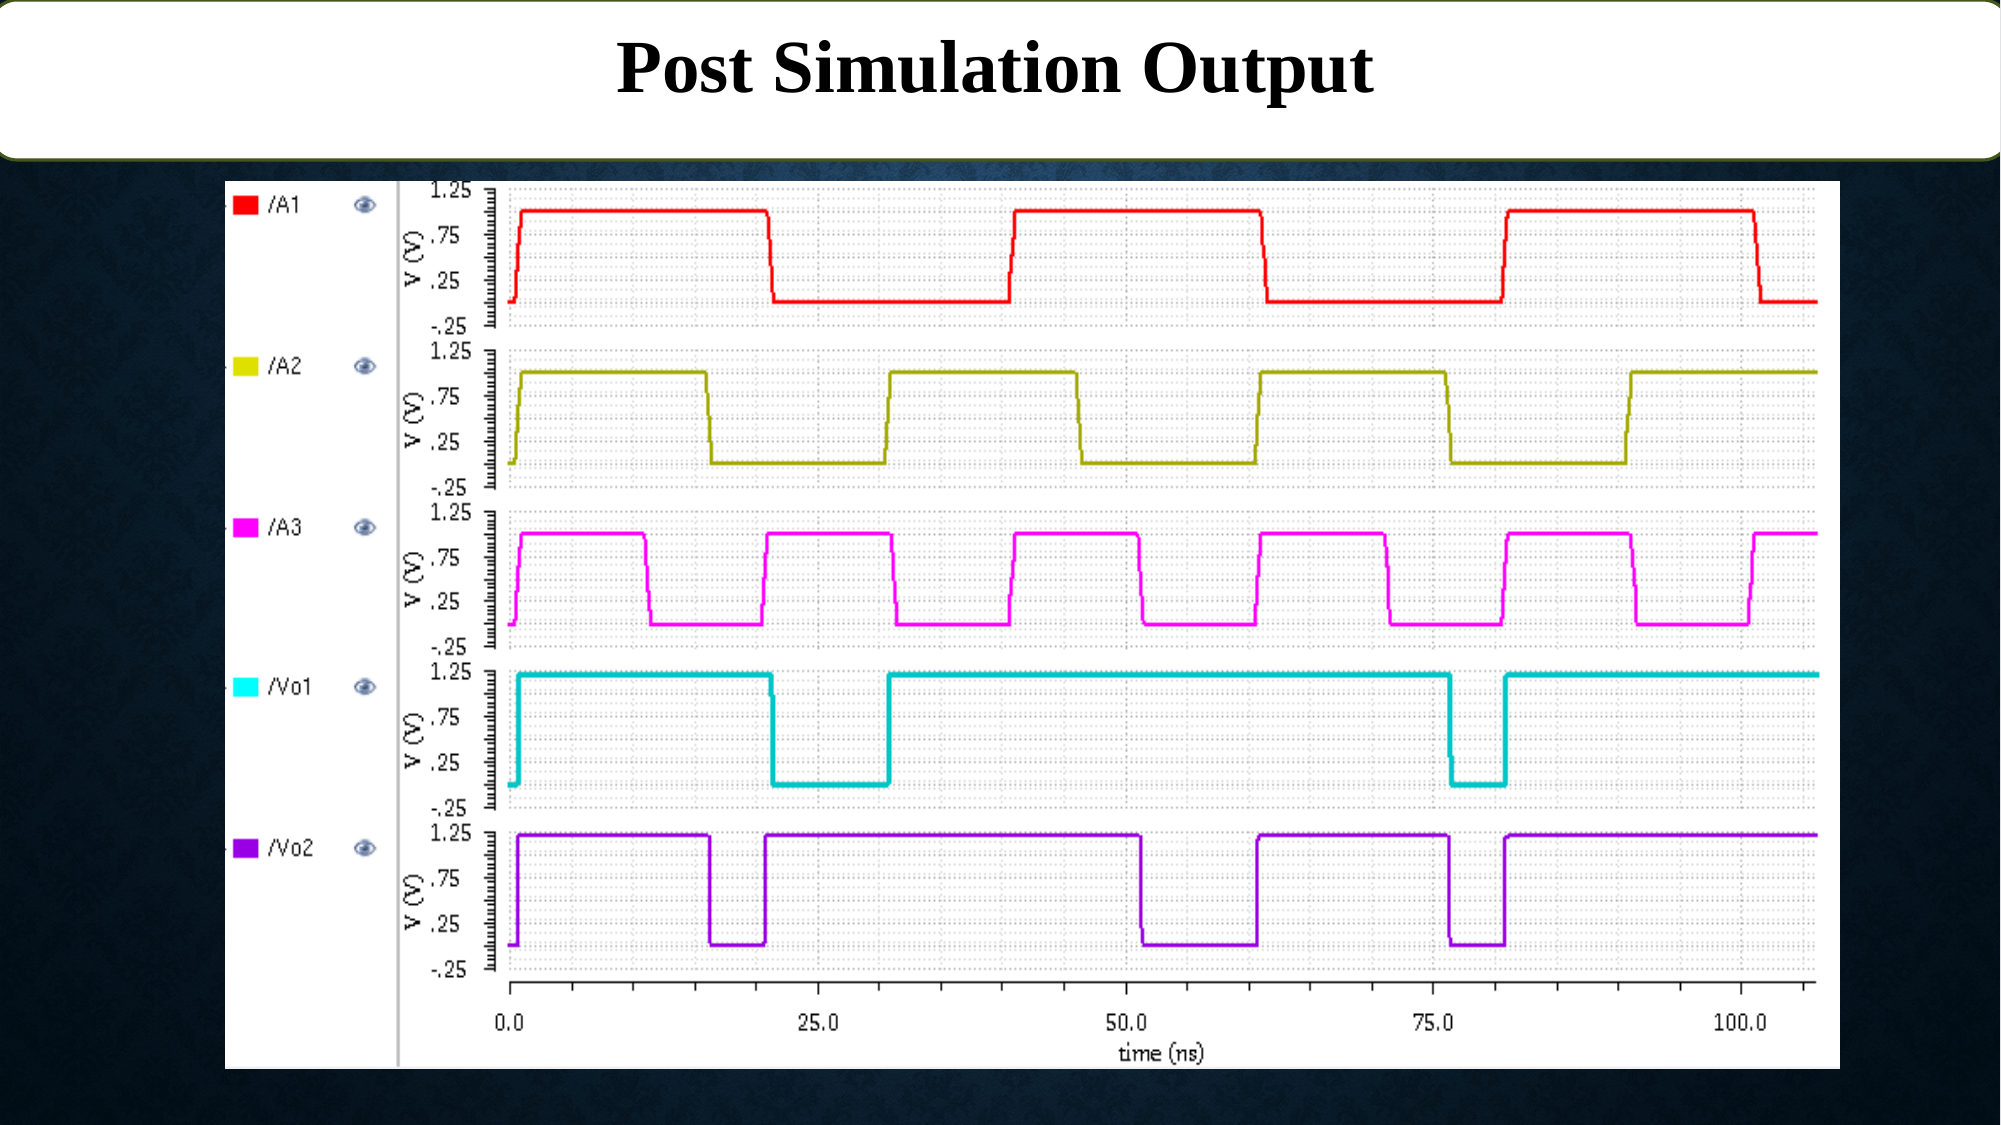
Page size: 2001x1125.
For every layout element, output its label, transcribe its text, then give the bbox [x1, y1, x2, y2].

text_box Post Simulation Output [43, 10, 1949, 116]
picture [224, 181, 1841, 1069]
text_box [0, 0, 2000, 162]
